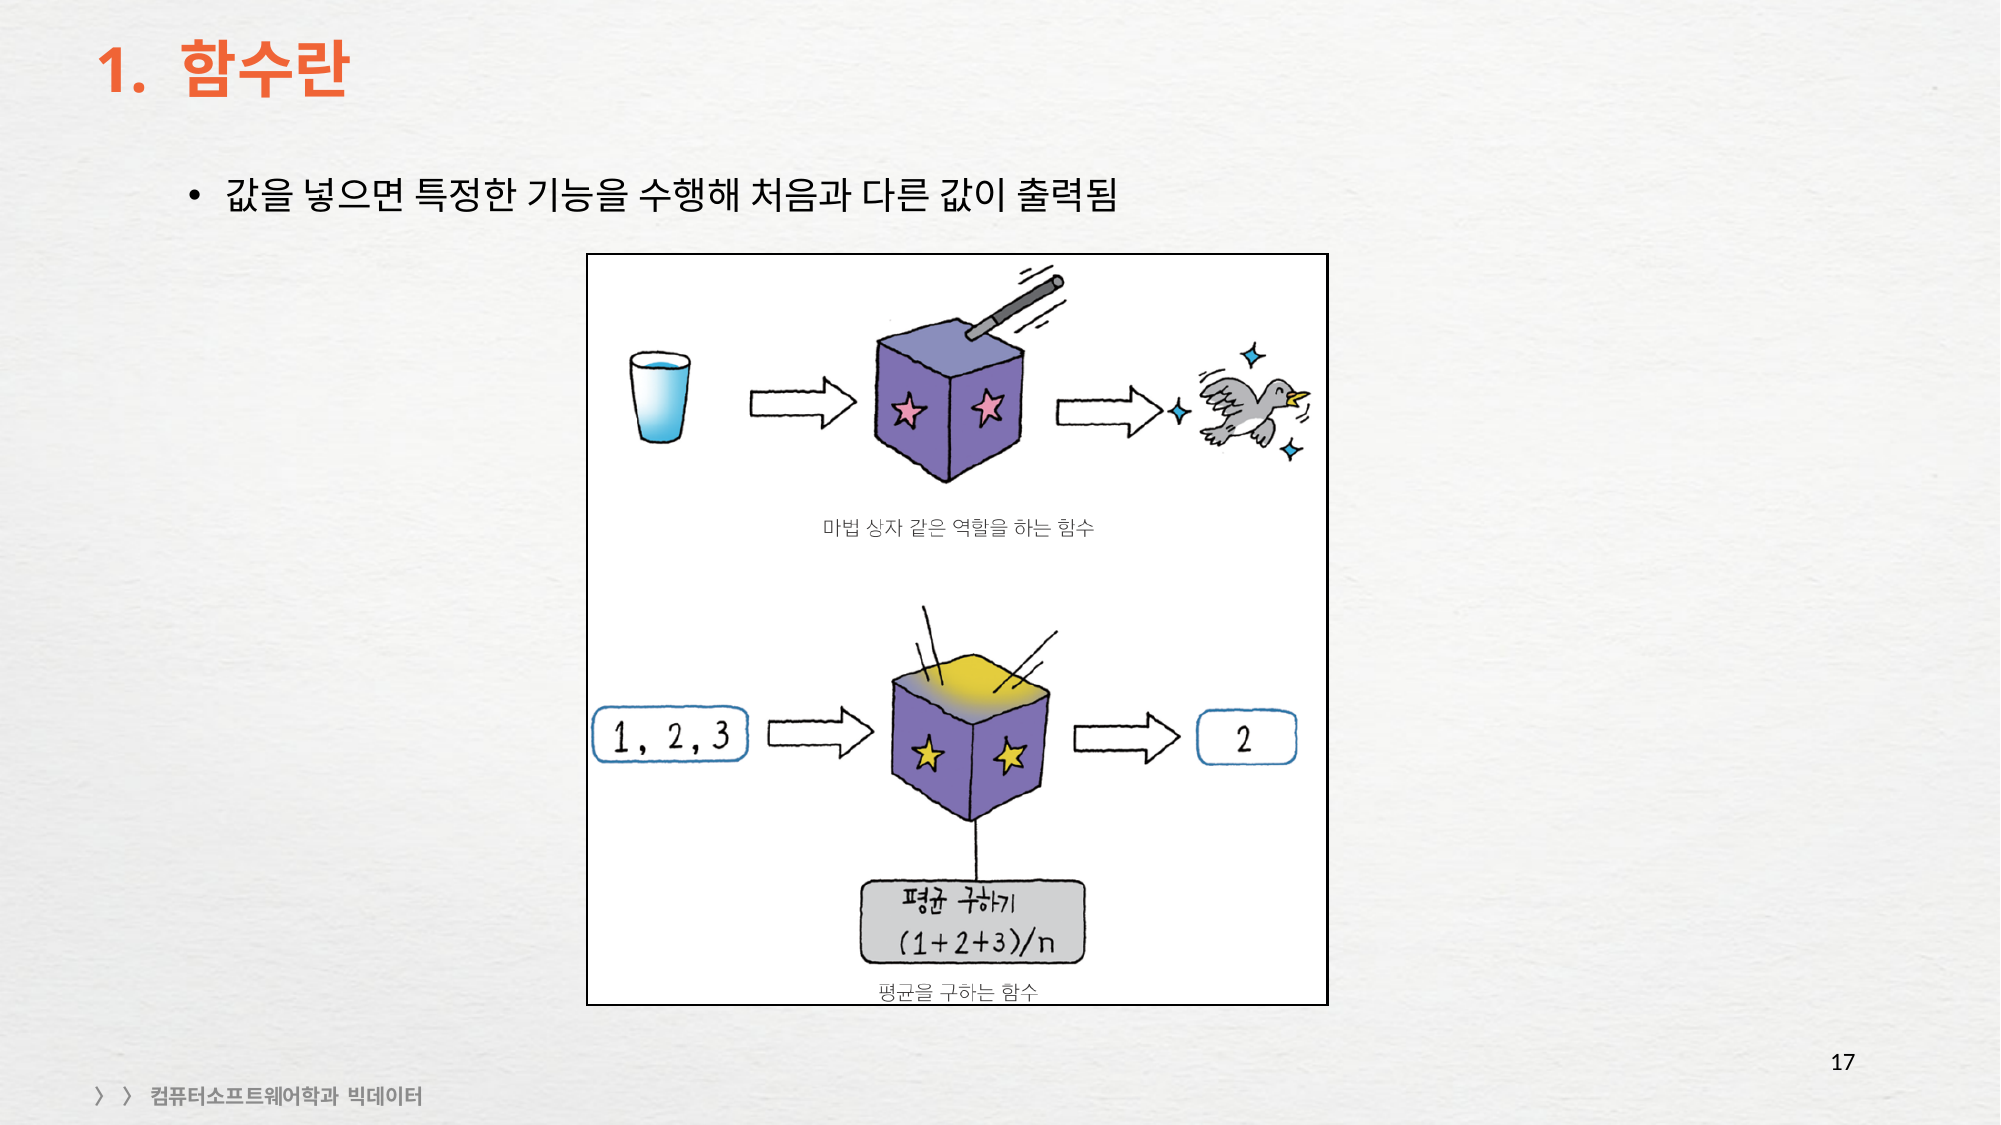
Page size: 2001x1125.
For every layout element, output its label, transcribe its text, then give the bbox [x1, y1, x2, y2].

picture [0, 0, 2000, 1125]
footer 〉 〉 컴퓨터소프트웨어학과 빅데이터 [79, 1078, 755, 1114]
slide_number 17 [1805, 1029, 1871, 1090]
list 값을 넣으면 특정한 기능을 수행해 처음과 다른 값이 출력됨 [173, 169, 1827, 929]
title 1. 함수란 [79, 17, 1931, 128]
